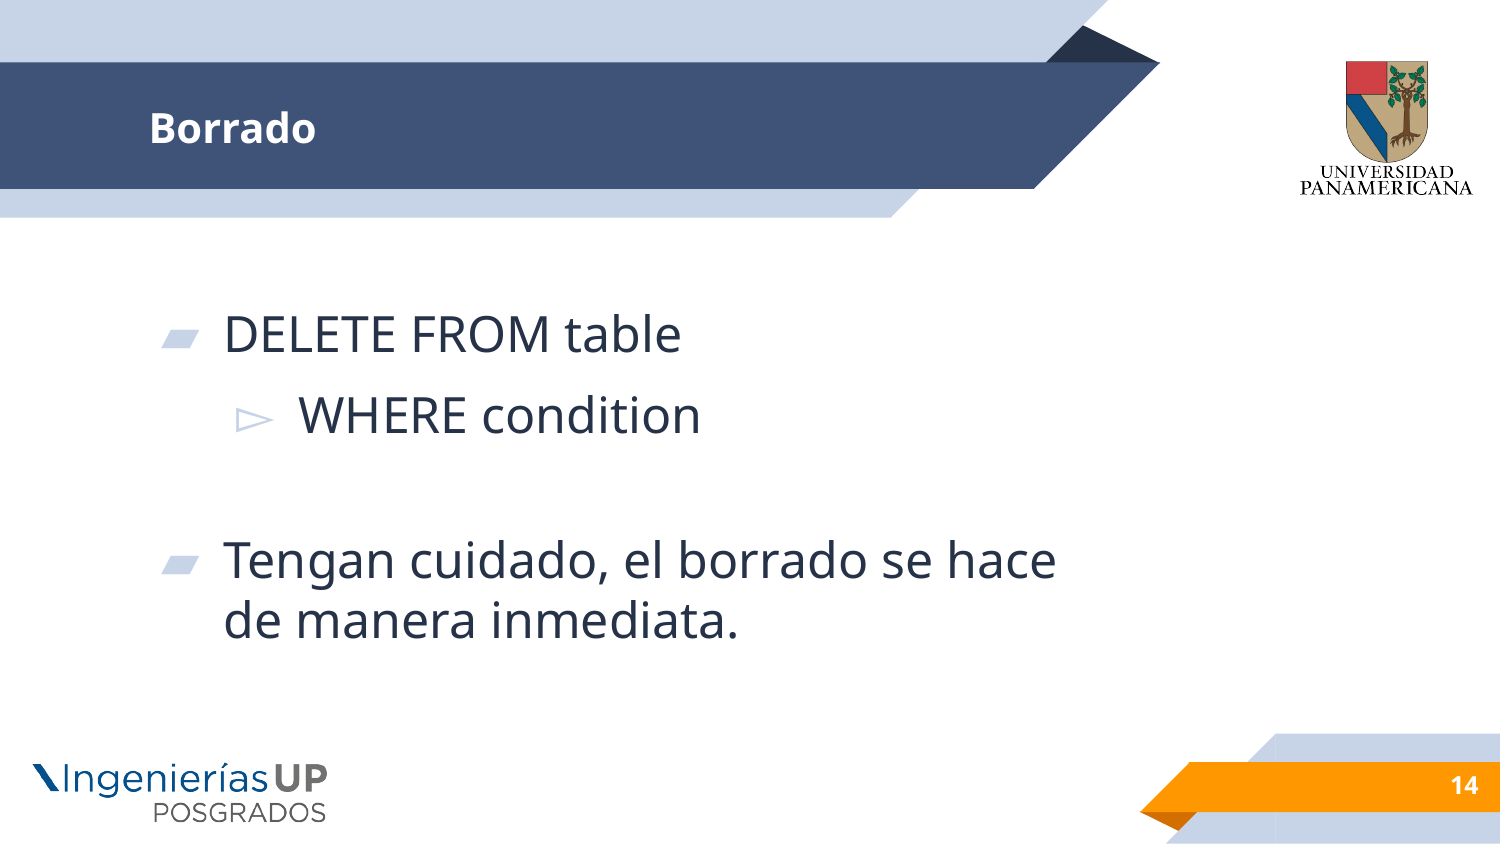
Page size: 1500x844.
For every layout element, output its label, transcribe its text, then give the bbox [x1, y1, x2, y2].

slide_number 14 [1249, 760, 1494, 813]
list DELETE FROM table WHERE condition Tengan cuidado, el borrado se hace de manera inmediata. [133, 217, 1140, 734]
picture [15, 737, 344, 844]
picture [1286, 44, 1490, 210]
title Borrado [133, 64, 1035, 190]
